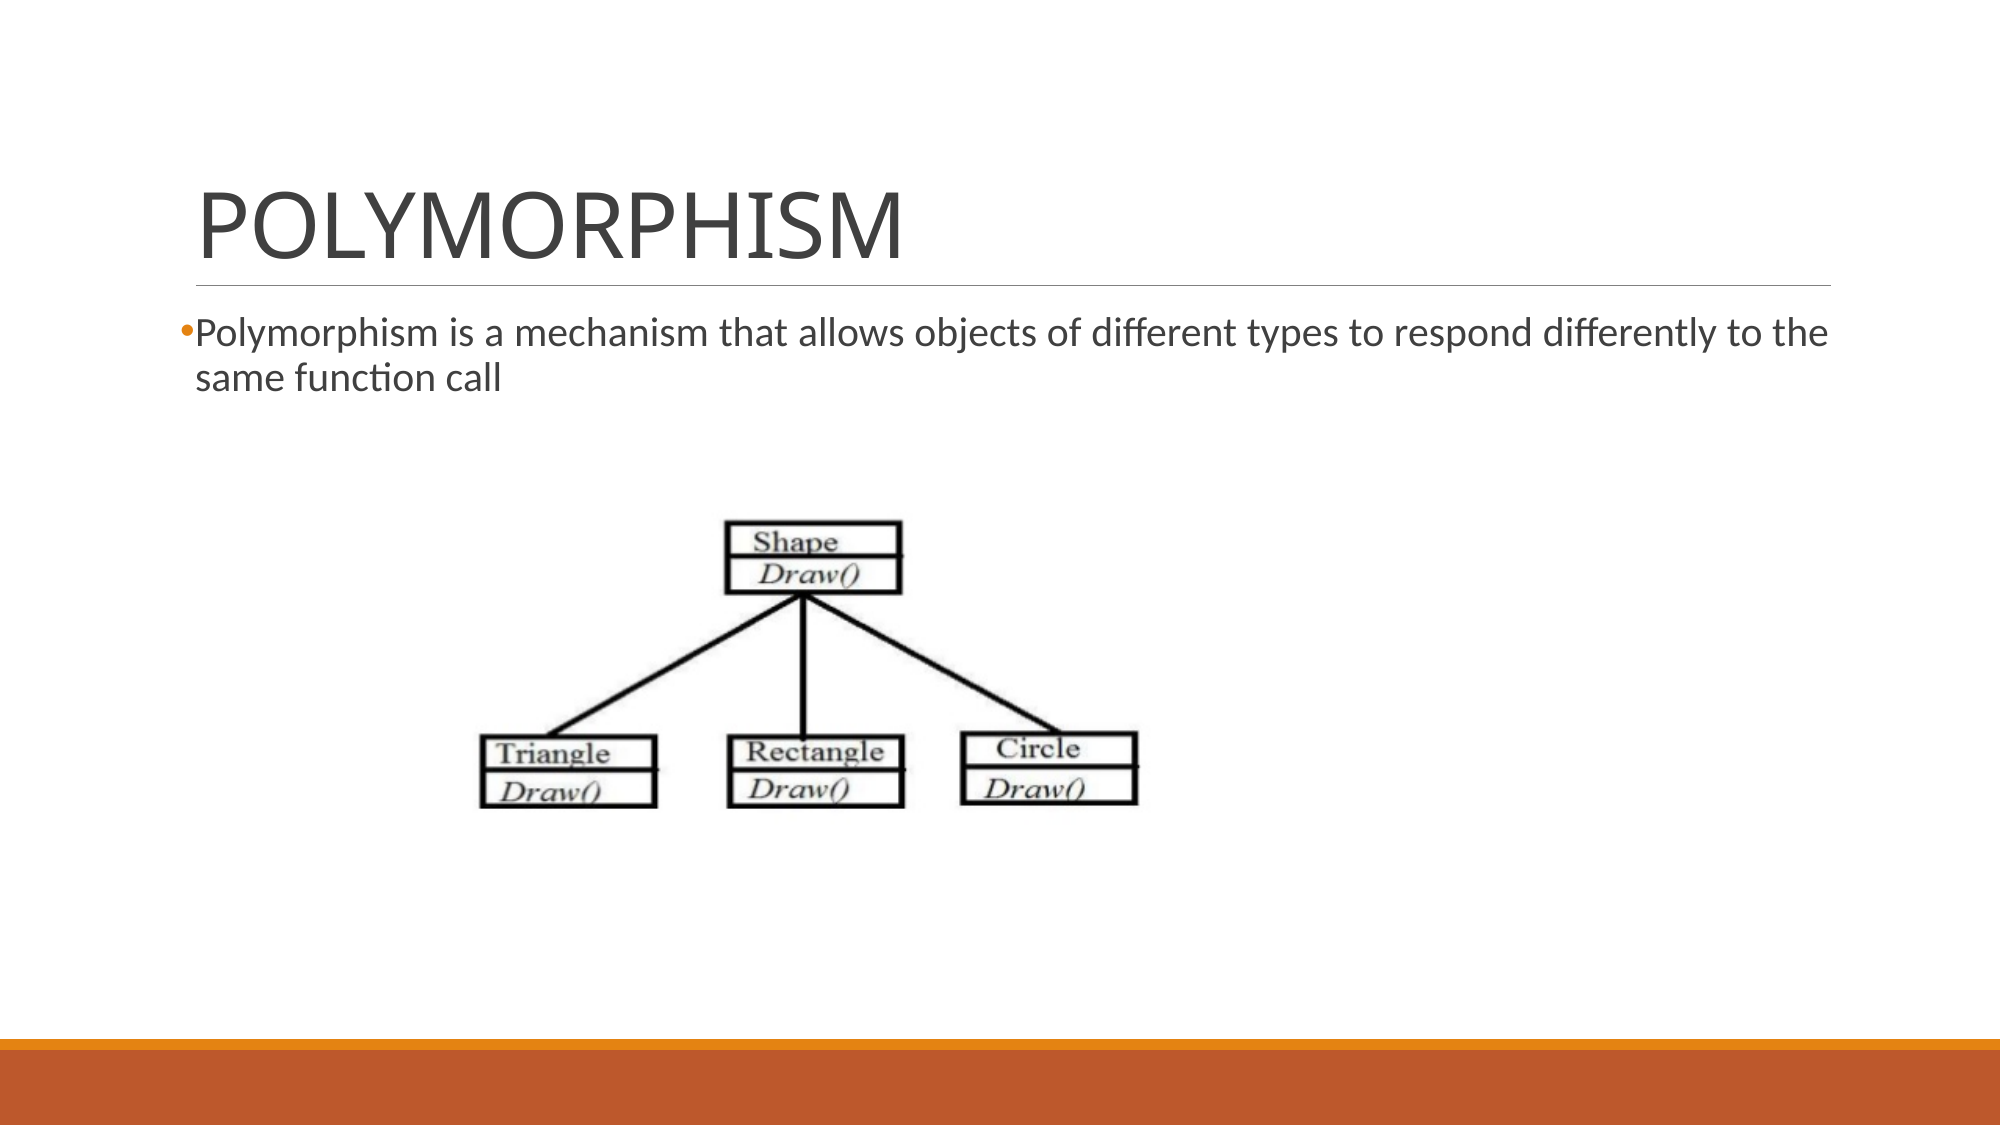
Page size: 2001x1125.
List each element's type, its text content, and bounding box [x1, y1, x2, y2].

picture [440, 490, 1257, 856]
title POLYMORPHISM [180, 47, 1830, 285]
list Polymorphism is a mechanism that allows objects of different types to respond differently to the same function call [180, 302, 1830, 963]
